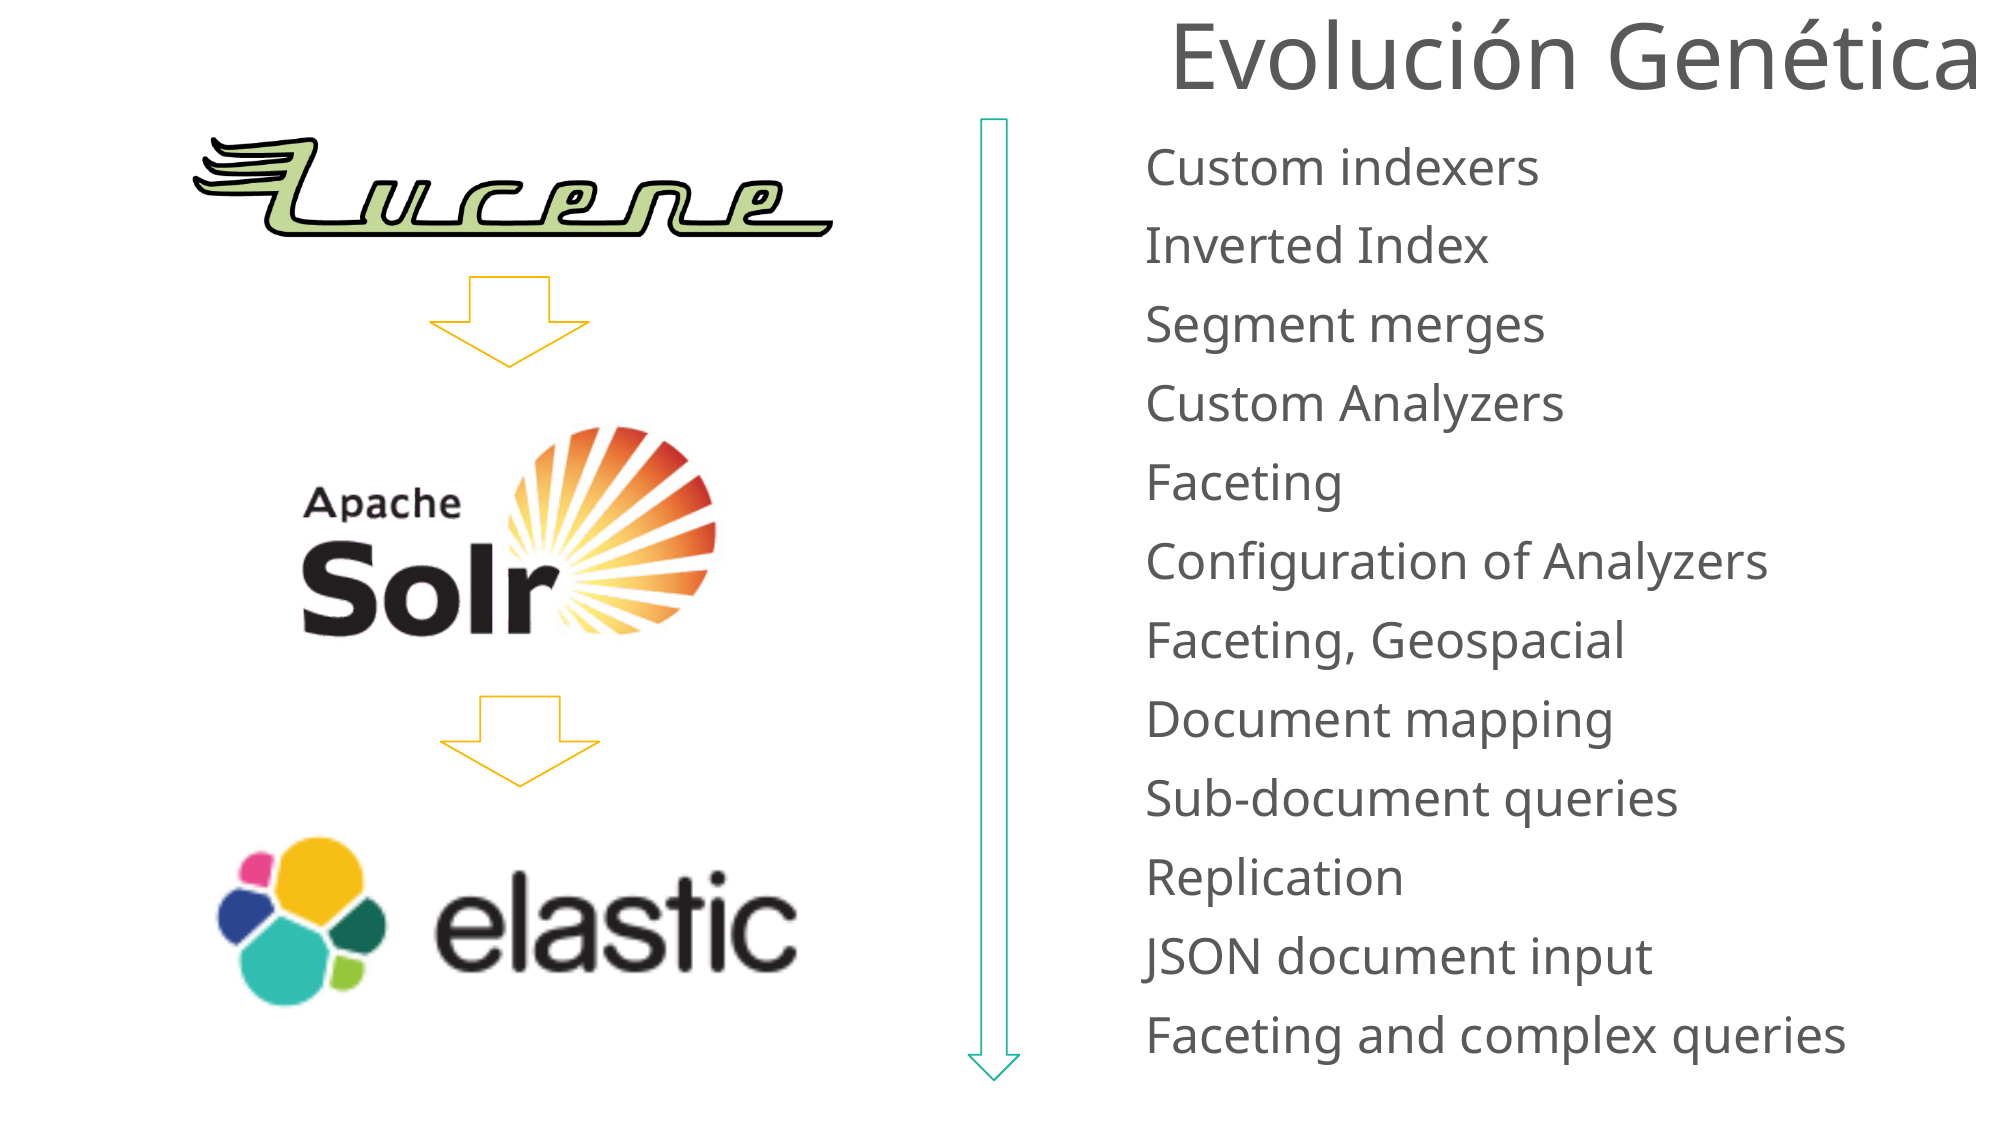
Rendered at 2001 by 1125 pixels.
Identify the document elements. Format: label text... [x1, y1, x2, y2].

picture [259, 394, 759, 670]
text_box [439, 695, 601, 788]
picture [197, 813, 843, 1030]
picture [186, 131, 833, 250]
text_box [429, 276, 590, 368]
list Evolución Genética [0, 0, 2000, 119]
text_box Custom indexers Inverted Index Segment merges Custom Analyzers Faceting Configuration of Analyzers Faceting, Geospacial Document mapping Sub-document queries Replication JSON document input Faceting and complex queries [1130, 134, 1899, 1029]
text_box [967, 118, 1021, 1081]
